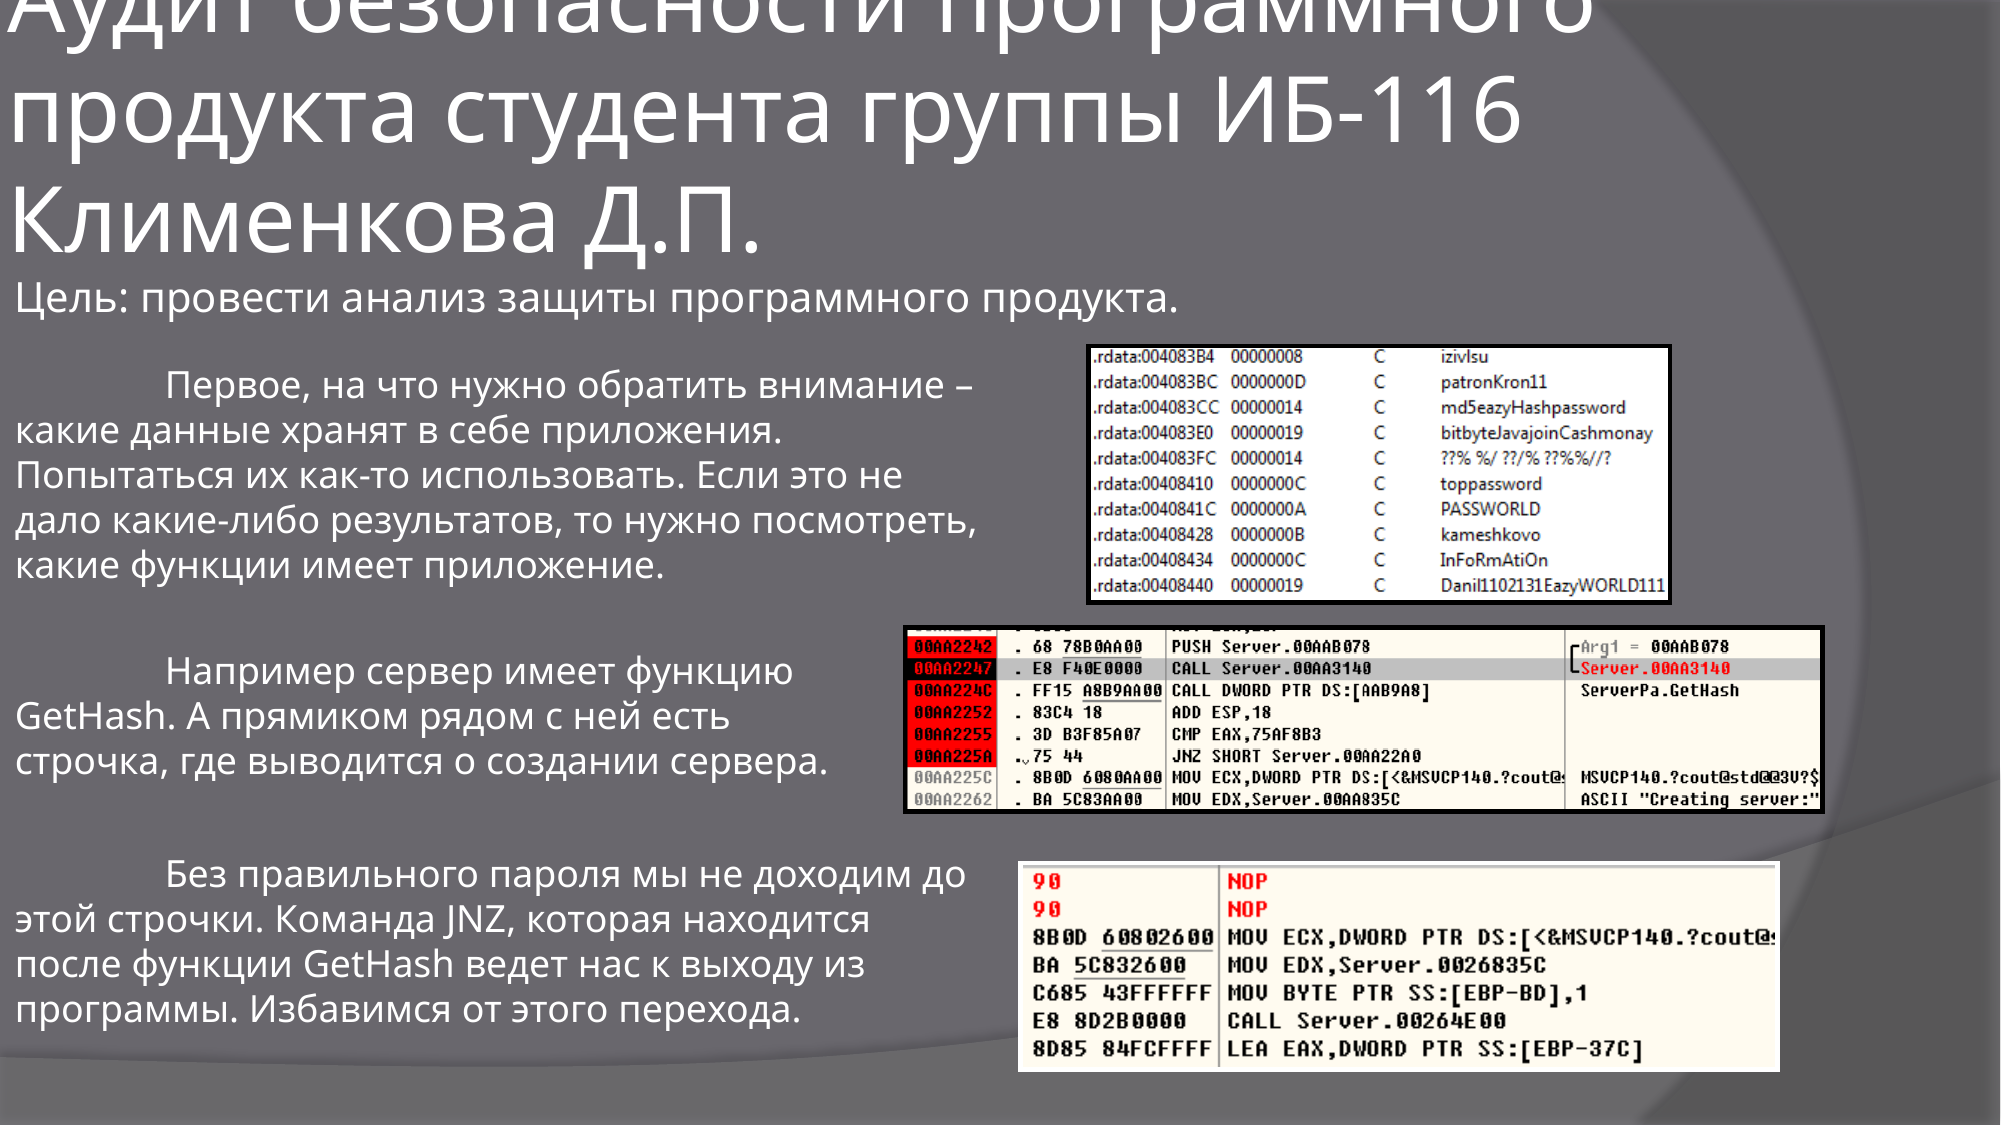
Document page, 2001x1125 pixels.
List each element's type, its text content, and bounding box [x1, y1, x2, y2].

text_box Цель: провести анализ защиты программного продукта. [0, 263, 1910, 374]
text_box Без правильного пароля мы не доходим до этой строчки. Команда JNZ, которая находится после функции GetHash ведет нас к выходу из программы. Избавимся от этого перехода. [0, 842, 1000, 1038]
picture [1022, 865, 1776, 1068]
picture [1090, 348, 1668, 601]
title Аудит безопасности программного продукта студента группы ИБ-116 Клименкова Д.П. [0, 0, 1942, 333]
text_box Первое, на что нужно обратить внимание – какие данные хранят в себе приложения. Попытаться их как-то использовать. Если это не дало какие-либо результатов, то нужно посмотреть, какие функции имеет приложение. [0, 353, 1000, 594]
picture [907, 629, 1821, 810]
text_box Например сервер имеет функцию GetHash. А прямиком рядом с ней есть строчка, где выводится о создании сервера. [0, 639, 872, 789]
